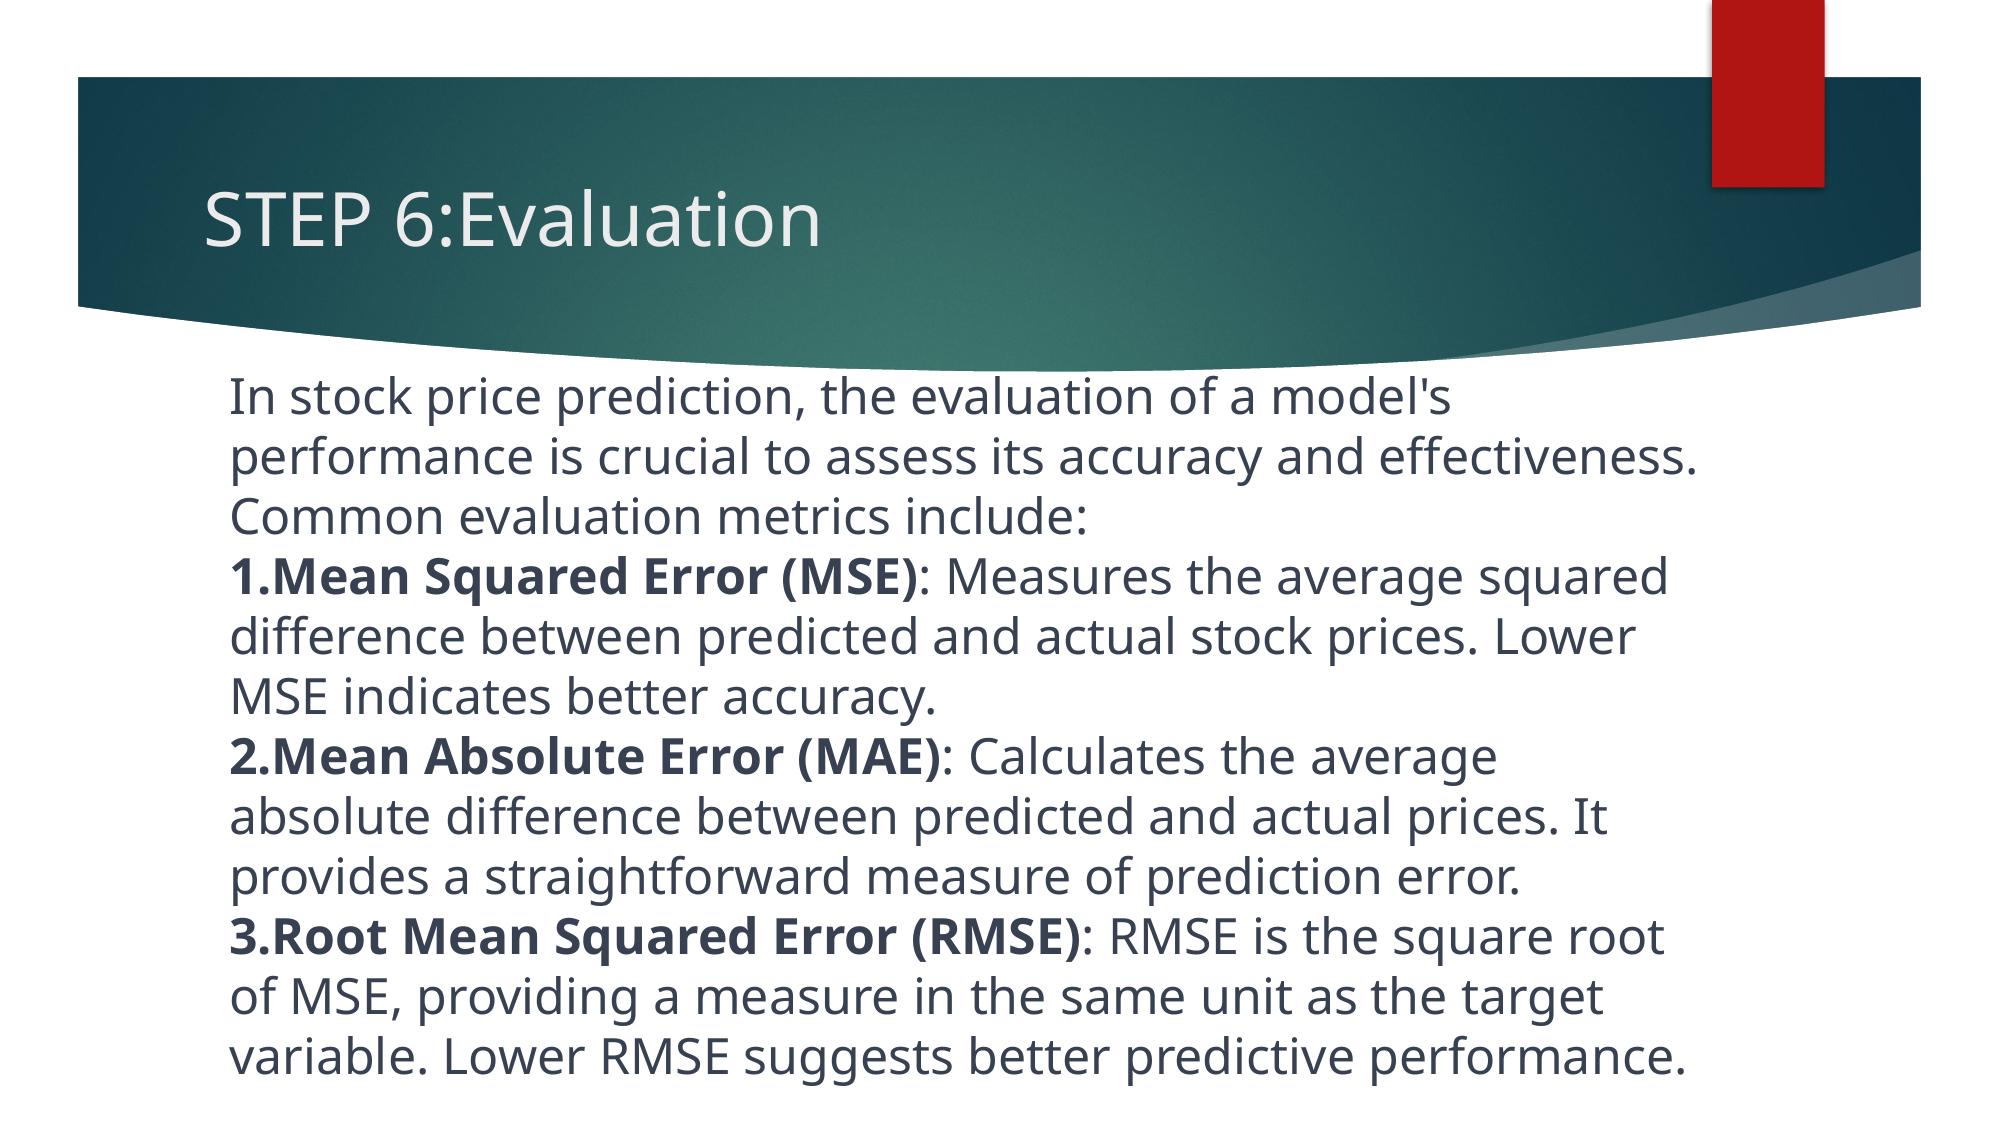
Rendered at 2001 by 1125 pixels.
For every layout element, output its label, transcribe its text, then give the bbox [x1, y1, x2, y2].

title STEP 6:Evaluation [188, 158, 1637, 275]
text_box In stock price prediction, the evaluation of a model's performance is crucial to assess its accuracy and effectiveness. Common evaluation metrics include: Mean Squared Error (MSE): Measures the average squared difference between predicted and actual stock prices. Lower MSE indicates better accuracy. Mean Absolute Error (MAE): Calculates the average absolute difference between predicted and actual prices. It provides a straightforward measure of prediction error. Root Mean Squared Error (RMSE): RMSE is the square root of MSE, providing a measure in the same unit as the target variable. Lower RMSE suggests better predictive performance. [214, 357, 1728, 1092]
